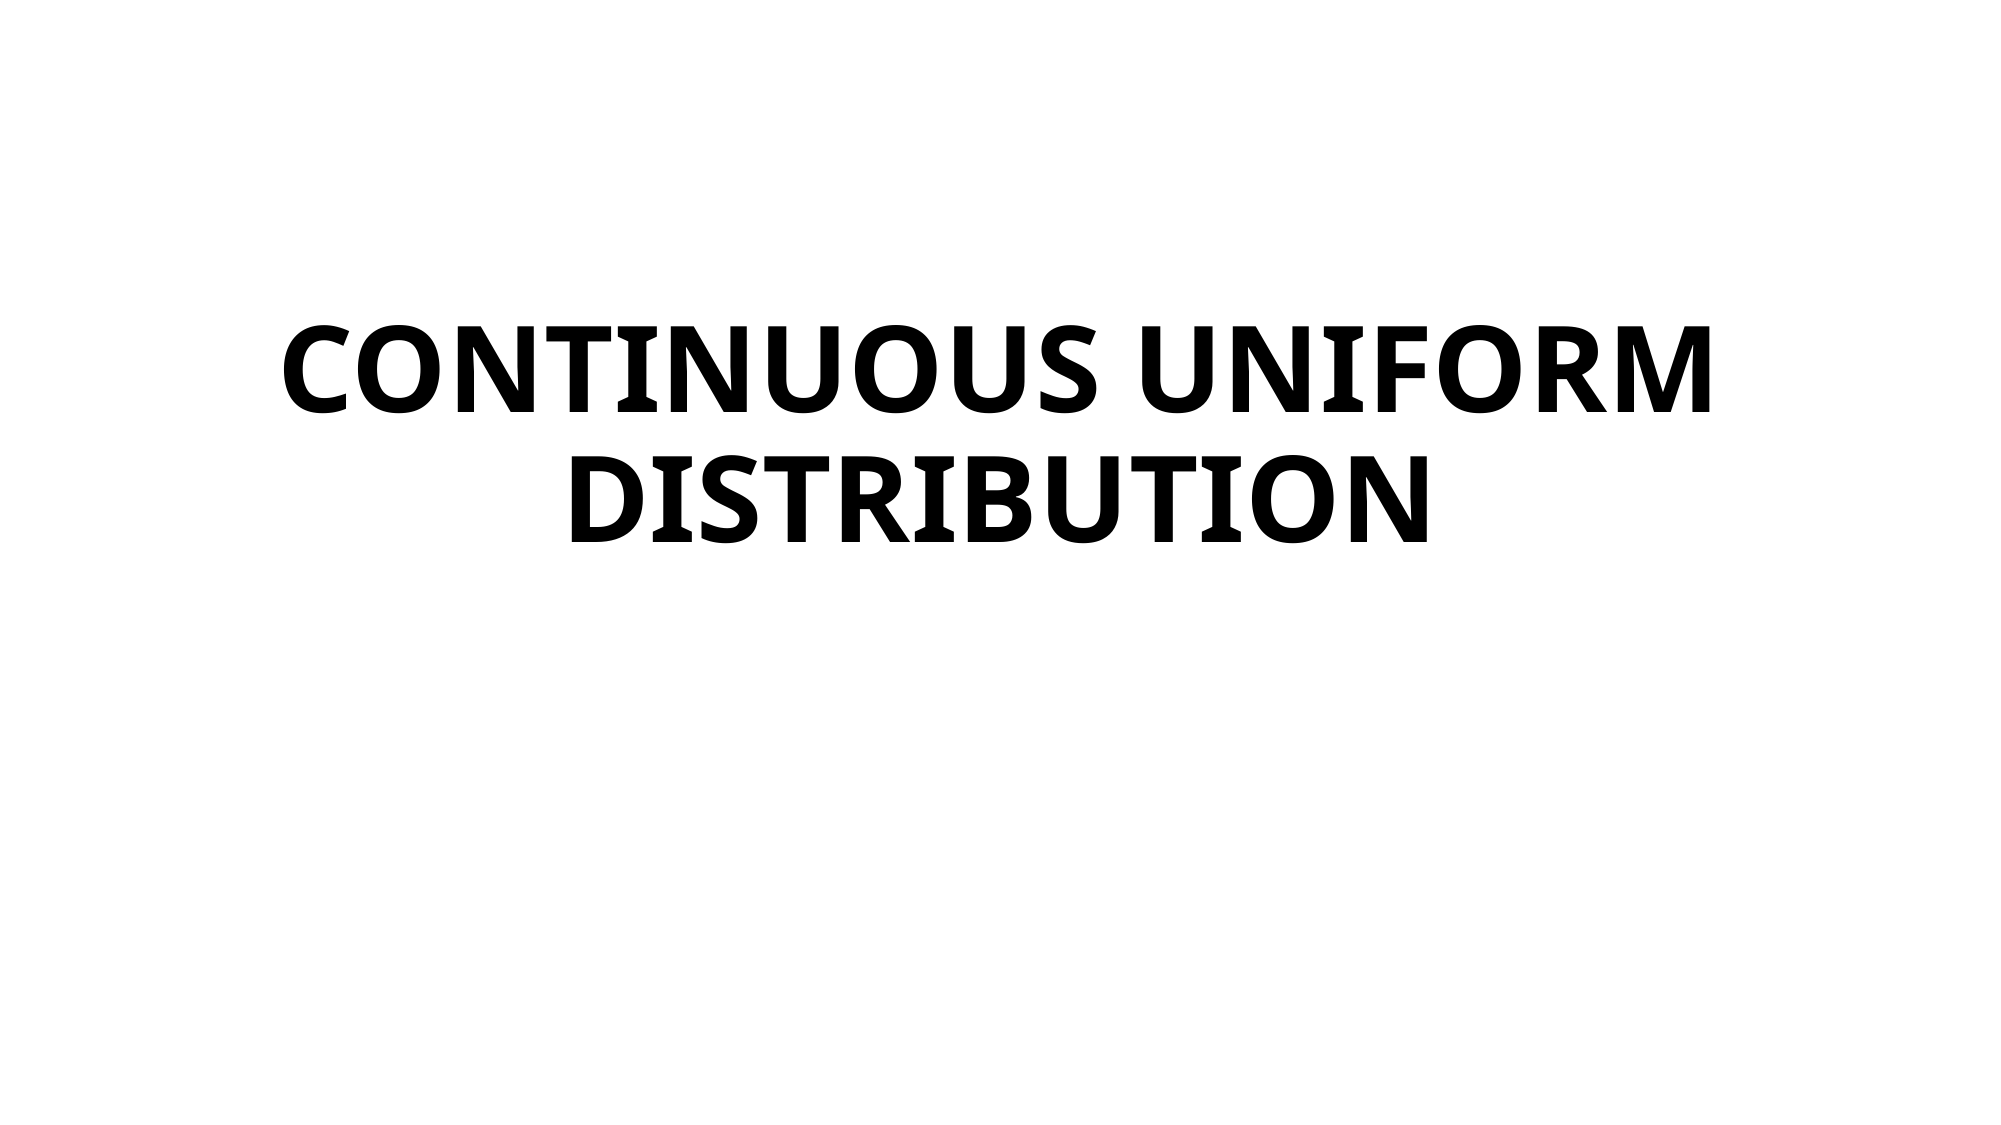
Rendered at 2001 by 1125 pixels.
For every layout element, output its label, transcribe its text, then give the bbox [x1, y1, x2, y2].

title CONTINUOUS UNIFORM DISTRIBUTION [249, 184, 1750, 576]
